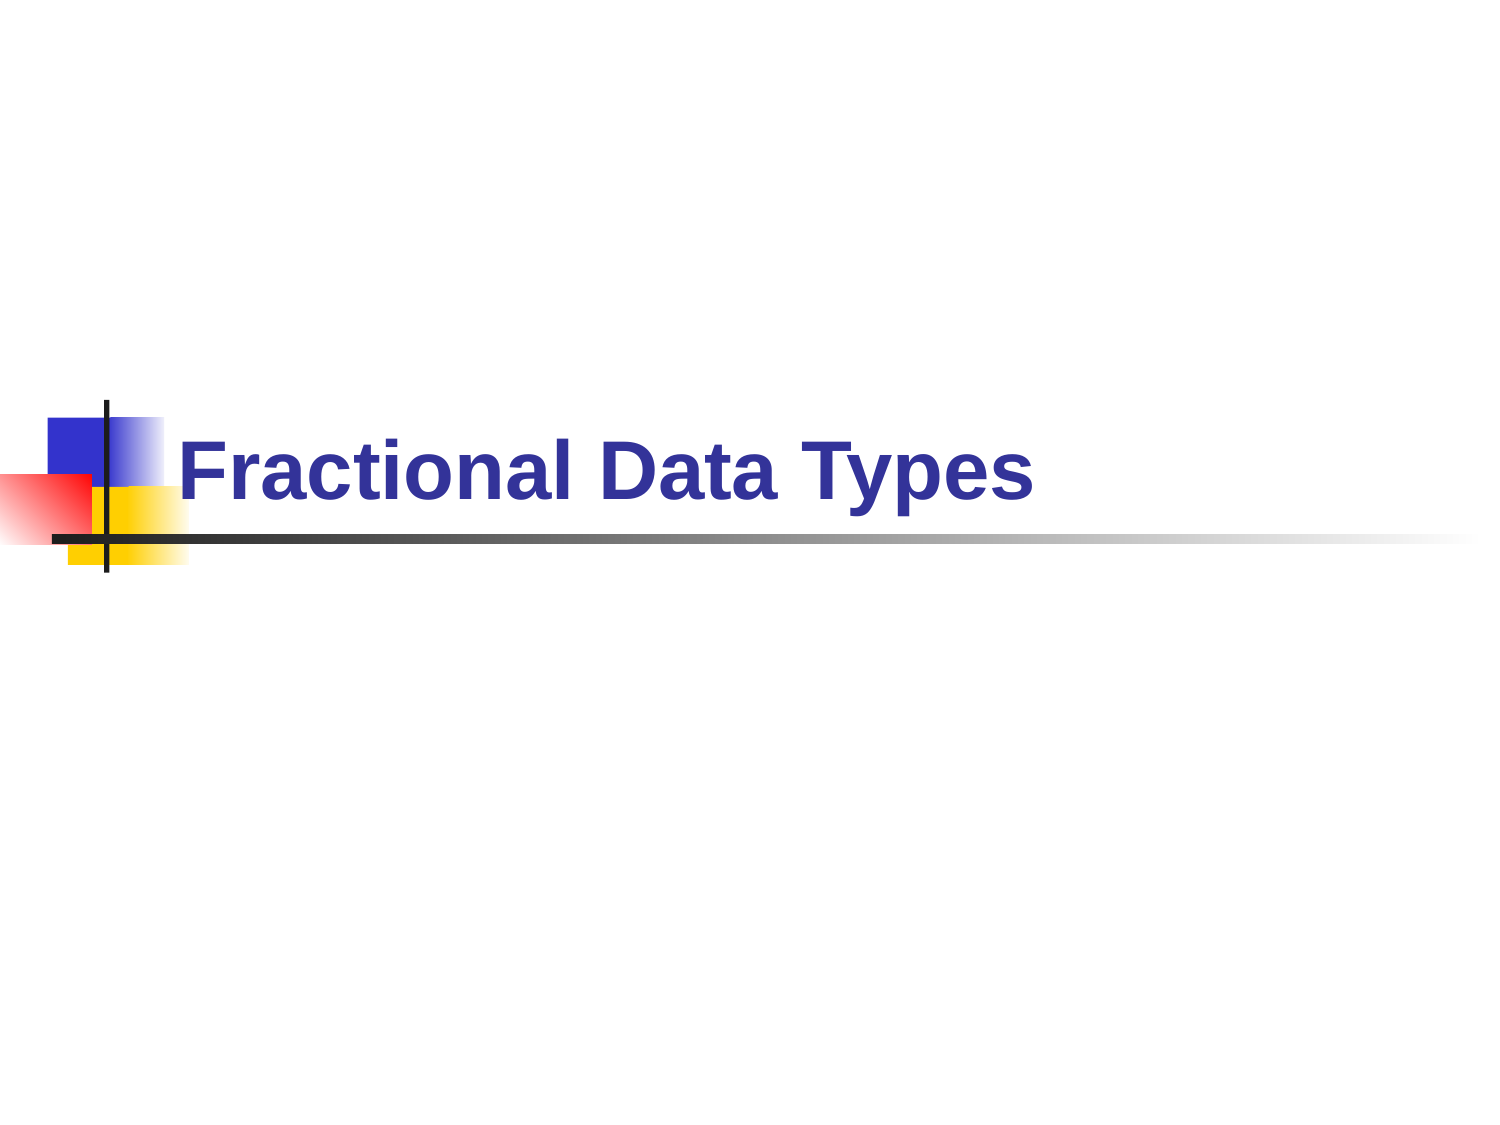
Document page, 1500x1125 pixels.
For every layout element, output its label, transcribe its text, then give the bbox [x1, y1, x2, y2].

title Fractional Data Types [162, 267, 1467, 524]
